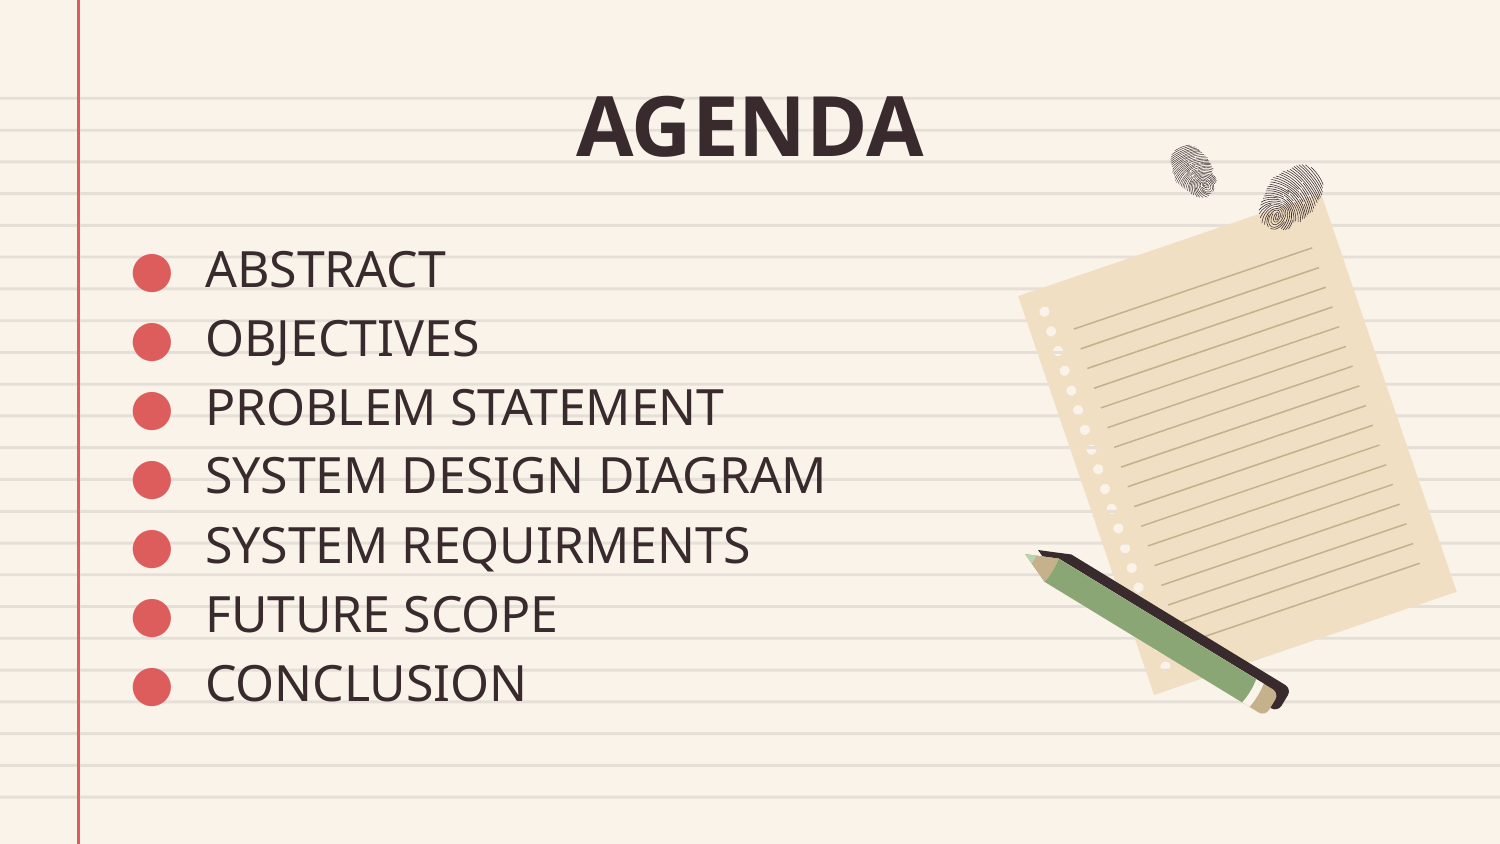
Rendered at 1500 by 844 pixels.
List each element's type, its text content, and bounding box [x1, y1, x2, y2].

title AGENDA [115, 81, 1385, 166]
list ABSTRACT OBJECTIVES PROBLEM STATEMENT SYSTEM DESIGN DIAGRAM SYSTEM REQUIRMENTS FUTURE SCOPE CONCLUSION [115, 186, 970, 833]
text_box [1264, 160, 1317, 235]
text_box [1025, 549, 1291, 715]
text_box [1017, 192, 1457, 696]
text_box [1173, 143, 1214, 200]
